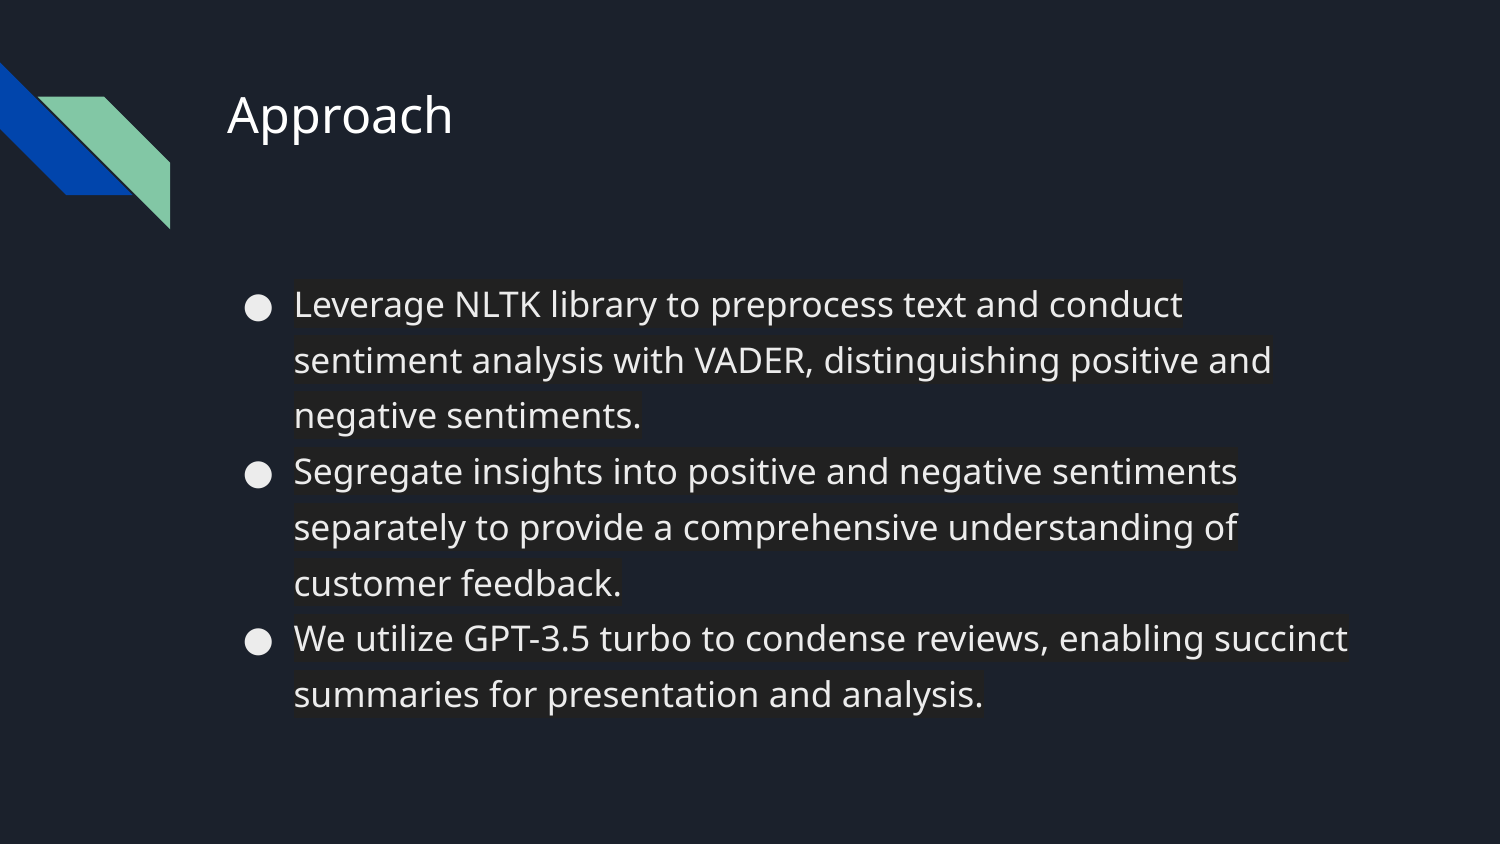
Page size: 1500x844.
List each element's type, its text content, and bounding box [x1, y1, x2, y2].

title Approach [212, 64, 1368, 215]
list Leverage NLTK library to preprocess text and conduct sentiment analysis with VADER, distinguishing positive and negative sentiments. Segregate insights into positive and negative sentiments separately to provide a comprehensive understanding of customer feedback. We utilize GPT-3.5 turbo to condense reviews, enabling succinct summaries for presentation and analysis. [212, 257, 1368, 735]
